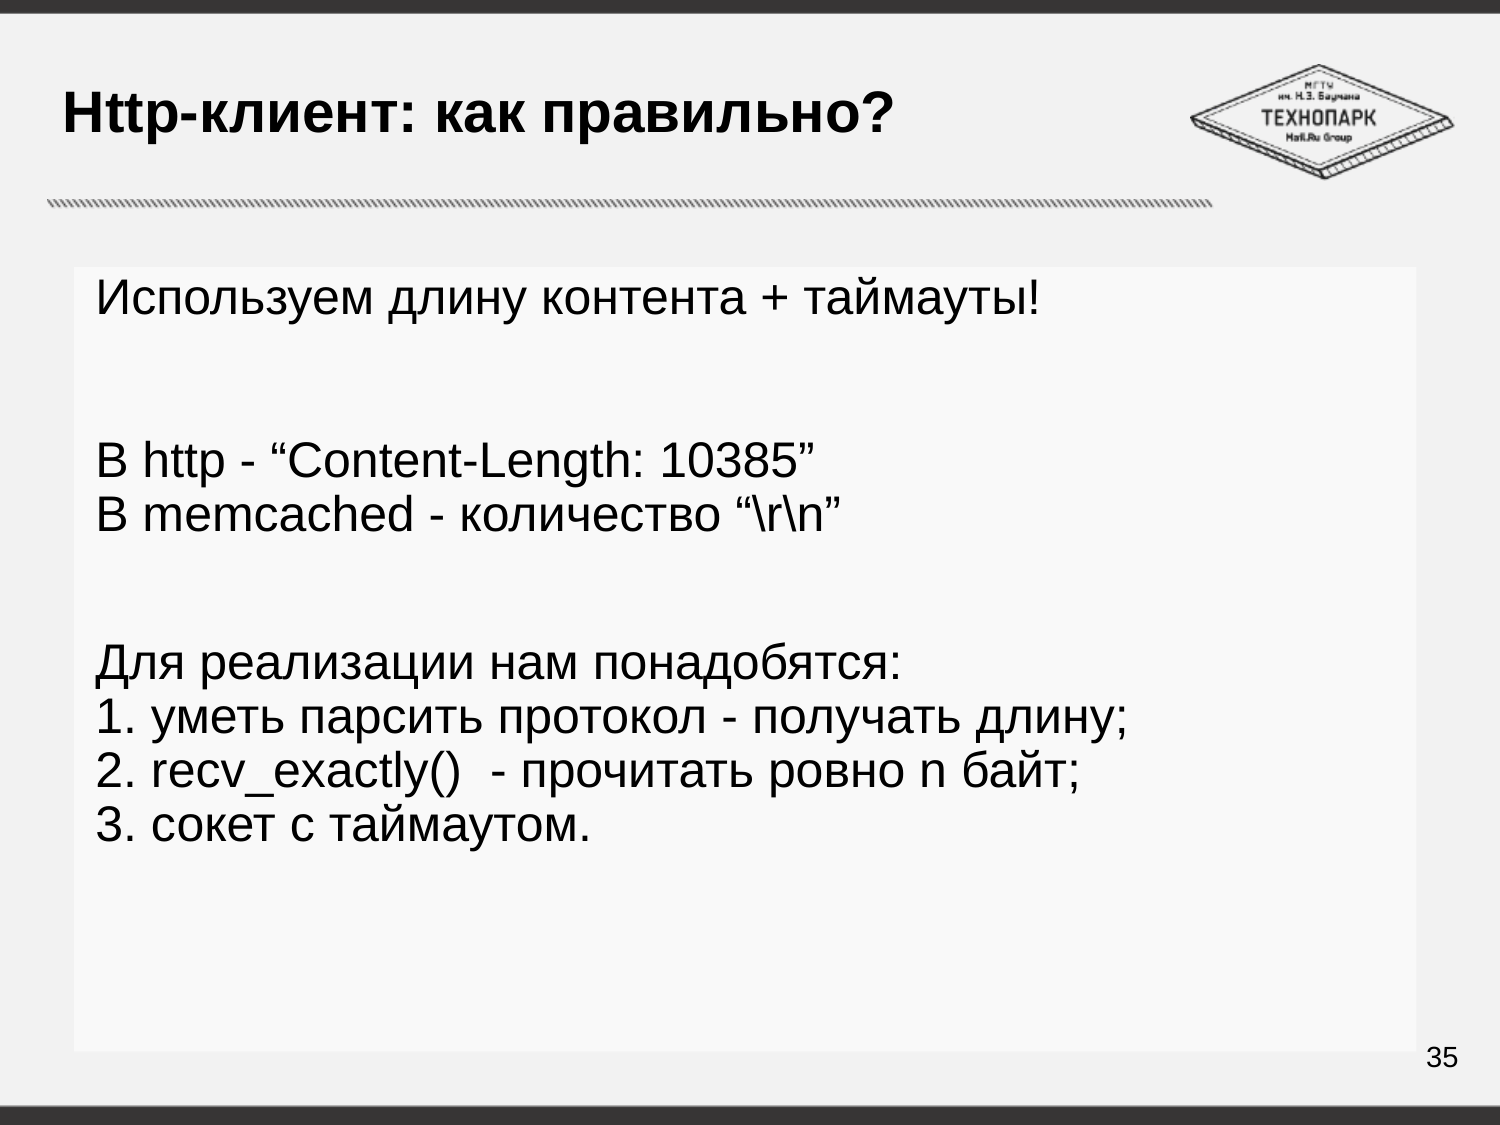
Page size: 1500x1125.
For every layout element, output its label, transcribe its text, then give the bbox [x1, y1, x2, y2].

list Используем длину контента + таймауты! В http - “Content-Length: 10385” В memcached - количество “\r\n” Для реализации нам понадобятся: 1. уметь парсить протокол - получать длину; 2. recv_exactly() - прочитать ровно n байт; 3. сокет с таймаутом. [80, 264, 1415, 1076]
slide_number 35 [1136, 1025, 1474, 1086]
title Http-клиент: как правильно? [47, 42, 1191, 185]
picture [0, 0, 1500, 1125]
